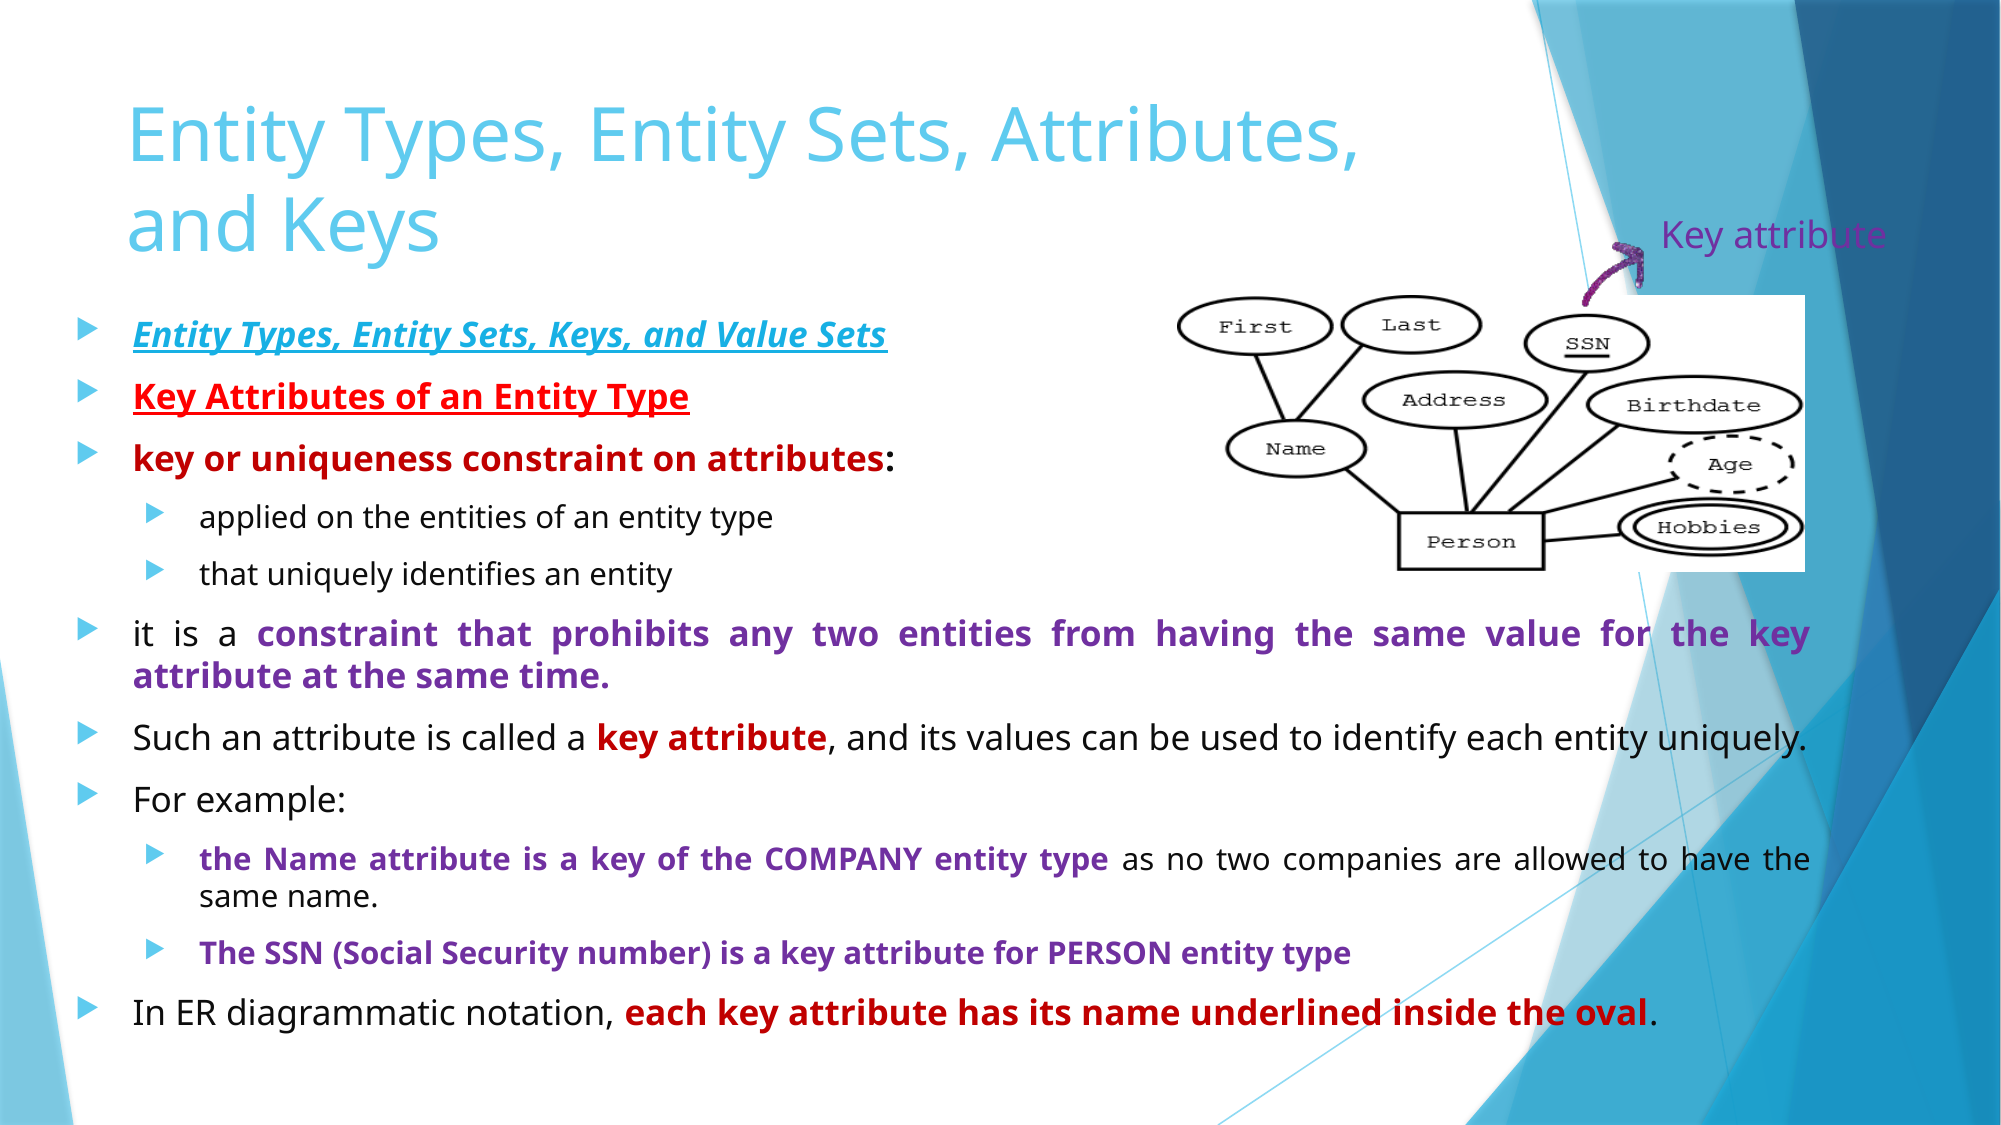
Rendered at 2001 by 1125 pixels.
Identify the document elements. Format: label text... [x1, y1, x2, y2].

title Entity Types, Entity Sets, Attributes, and Keys [111, 79, 1522, 243]
text_box Key attribute [1645, 203, 1940, 264]
list Entity Types, Entity Sets, Keys, and Value Sets Key Attributes of an Entity Type key or uniqueness constraint on attributes: applied on the entities of an entity type that uniquely identifies an entity it is a constraint that prohibits any two entities from having the same value for the key attribute at the same time. Such an attribute is called a key attribute, and its values can be used to identify each entity uniquely. For example: the Name attribute is a key of the COMPANY entity type as no two companies are allowed to have the same name. The SSN (Social Security number) is a key attribute for PERSON entity type In ER diagrammatic notation, each key attribute has its name underlined inside the oval. [60, 243, 1827, 1046]
picture [1176, 237, 1805, 573]
